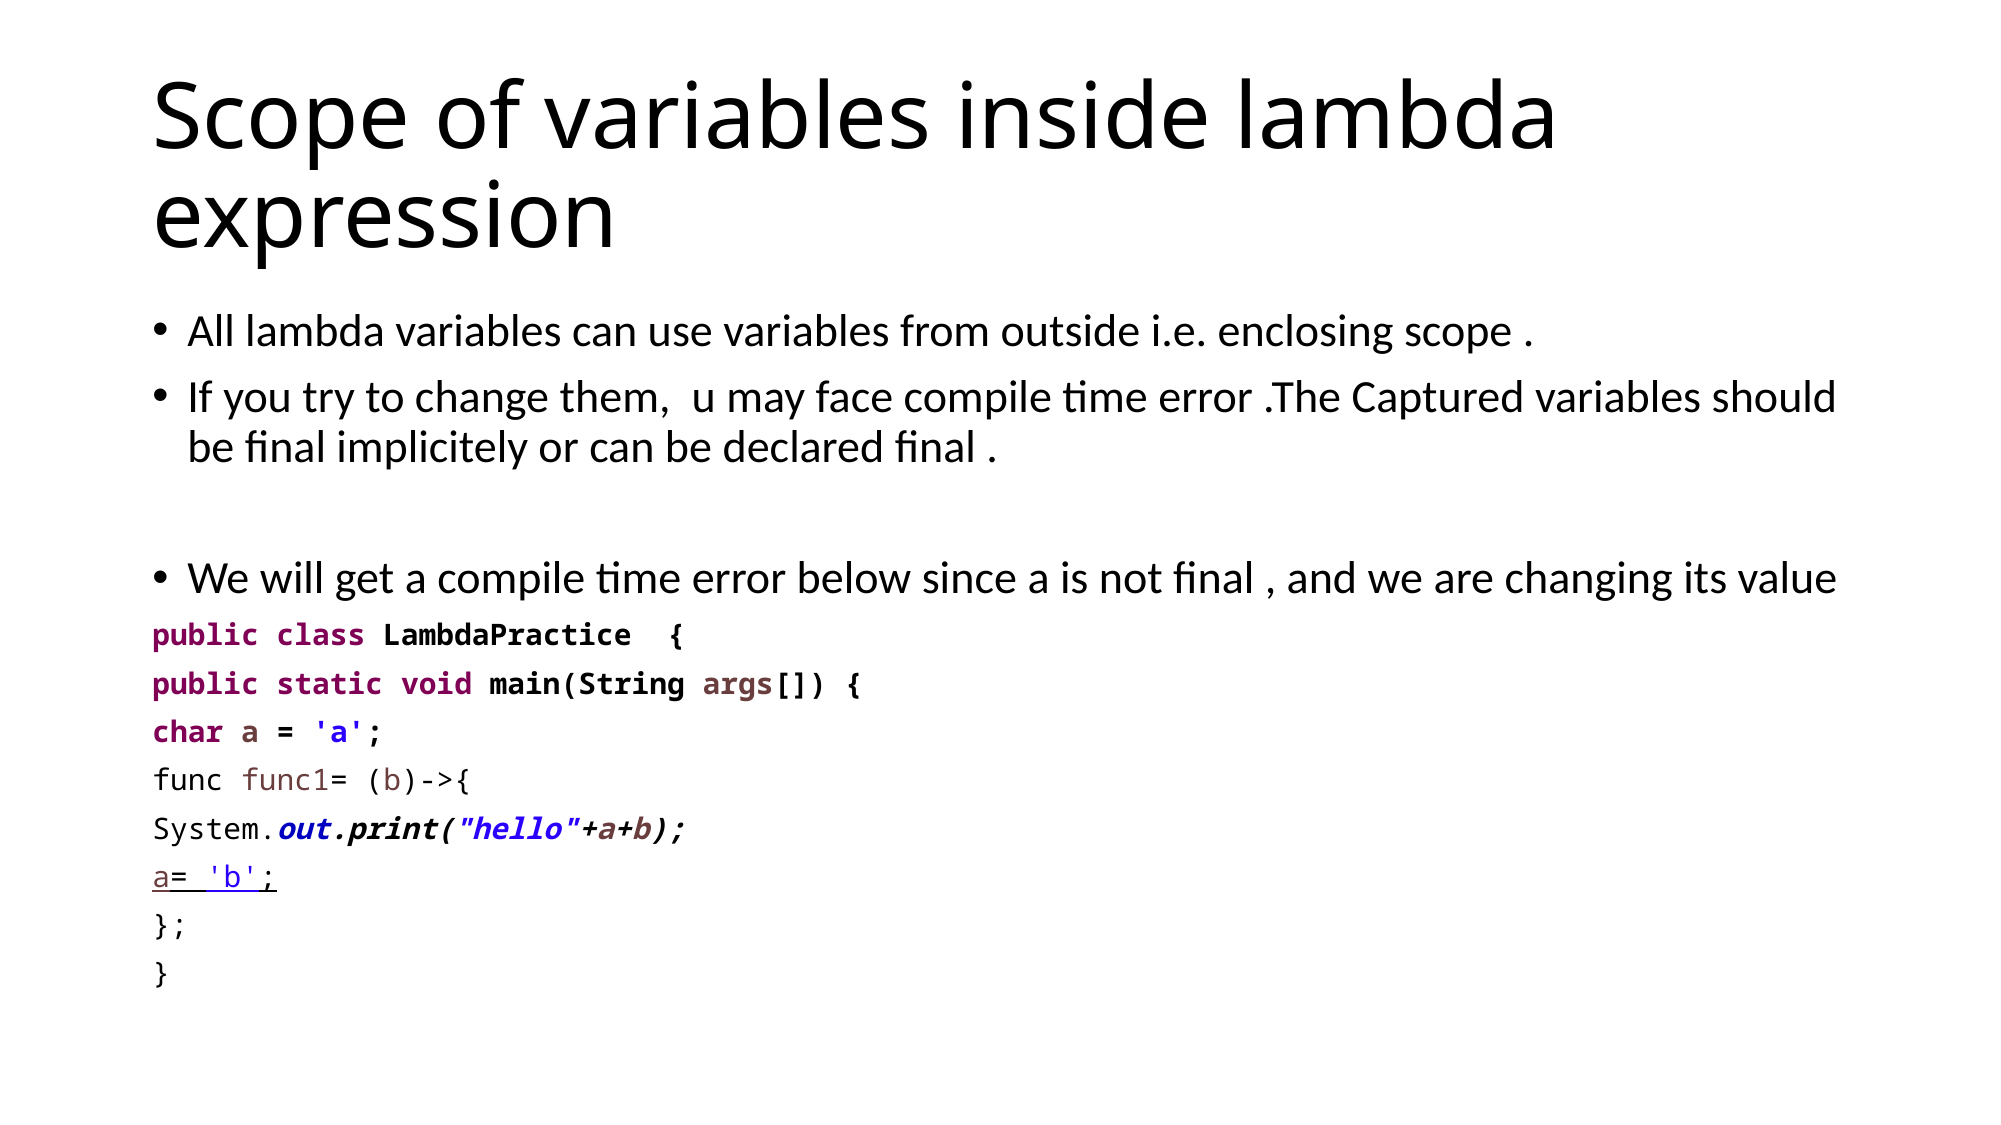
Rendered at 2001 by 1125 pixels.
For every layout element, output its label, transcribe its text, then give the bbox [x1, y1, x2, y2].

list All lambda variables can use variables from outside i.e. enclosing scope . If you try to change them, u may face compile time error .The Captured variables should be final implicitely or can be declared final . We will get a compile time error below since a is not final , and we are changing its value public class LambdaPractice { public static void main(String args[]) { char a = 'a'; func func1= (b)->{ System.out.print("hello"+a+b); a= 'b'; }; } [137, 299, 1863, 1014]
title Scope of variables inside lambda expression [137, 59, 1863, 278]
